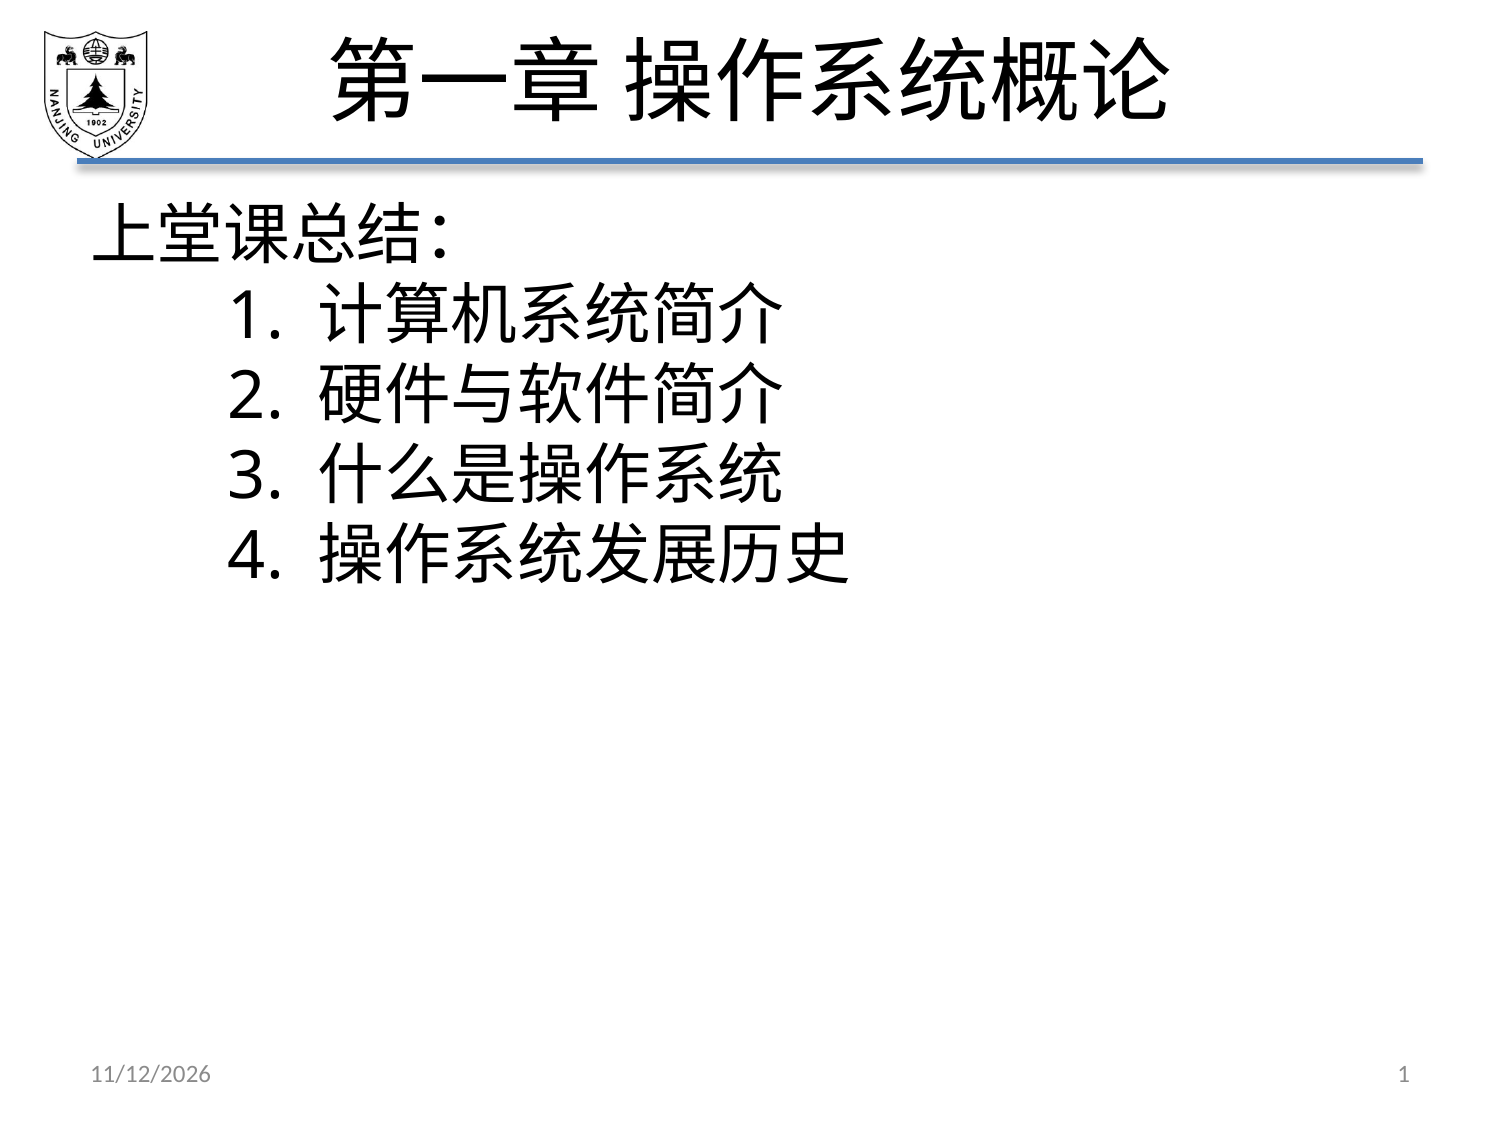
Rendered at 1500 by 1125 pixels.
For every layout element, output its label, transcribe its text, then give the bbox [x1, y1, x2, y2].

list 上堂课总结： 1. 计算机系统简介 2. 硬件与软件简介 3. 什么是操作系统 4. 操作系统发展历史 [75, 184, 1425, 1005]
title 第一章 操作系统概论 [75, 0, 1425, 161]
slide_number 1 [1074, 1042, 1425, 1103]
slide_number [75, 1042, 425, 1103]
picture [41, 30, 75, 161]
